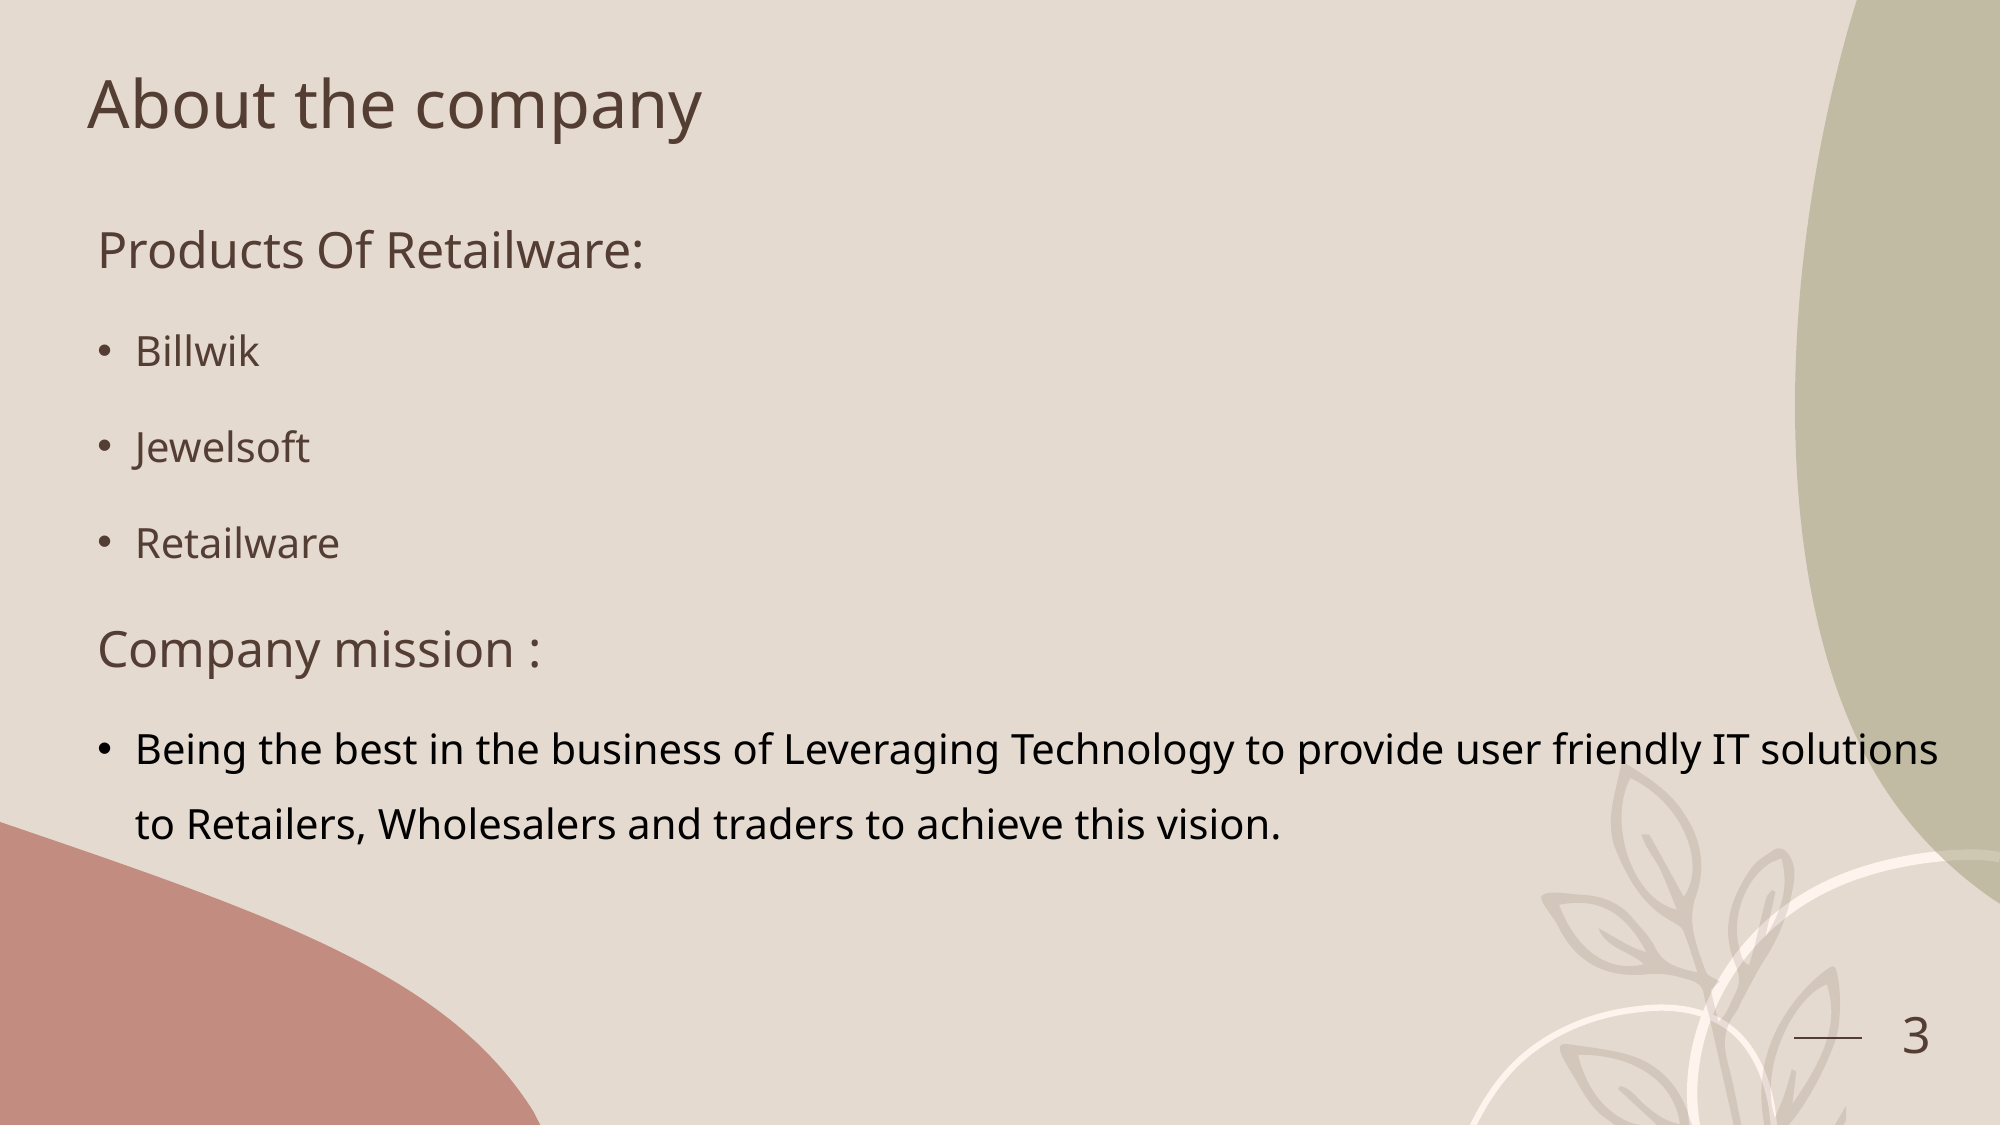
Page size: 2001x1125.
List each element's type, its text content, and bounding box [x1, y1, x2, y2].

title About the company [72, 0, 1309, 150]
list Products Of Retailware: Billwik Jewelsoft Retailware Company mission : Being the best in the business of Leveraging Technology to provide user friendly IT solutions to Retailers, Wholesalers and traders to achieve this vision. [82, 181, 1965, 1015]
slide_number 3 [1862, 964, 1971, 1112]
